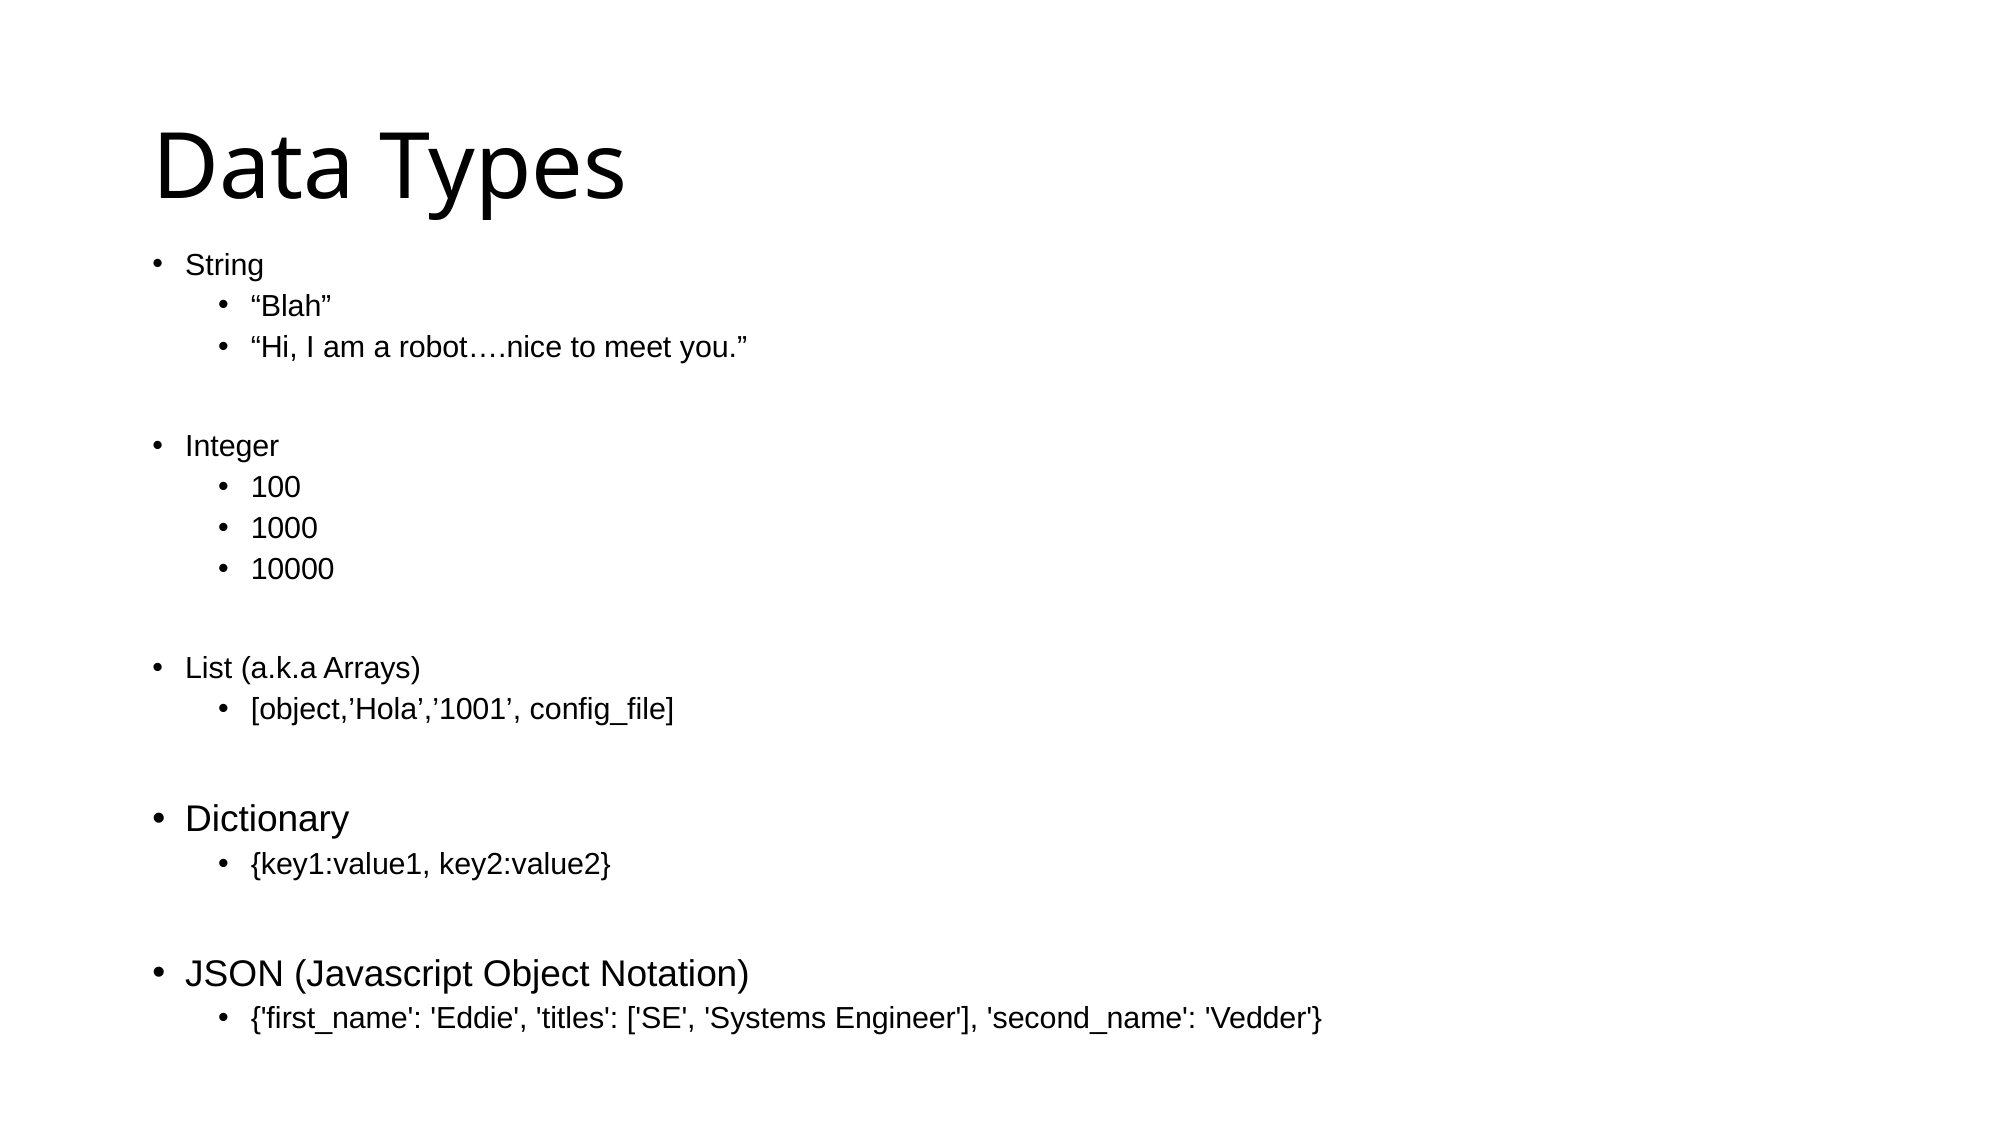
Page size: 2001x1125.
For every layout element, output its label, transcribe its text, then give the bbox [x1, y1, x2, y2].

list String “Blah” “Hi, I am a robot….nice to meet you.” Integer 100 1000 10000 List (a.k.a Arrays) [object,’Hola’,’1001’, config_file] Dictionary {key1:value1, key2:value2} JSON (Javascript Object Notation) {'first_name': 'Eddie', 'titles': ['SE', 'Systems Engineer'], 'second_name': 'Vedder'} [137, 241, 1863, 1053]
title Data Types [137, 59, 1863, 241]
